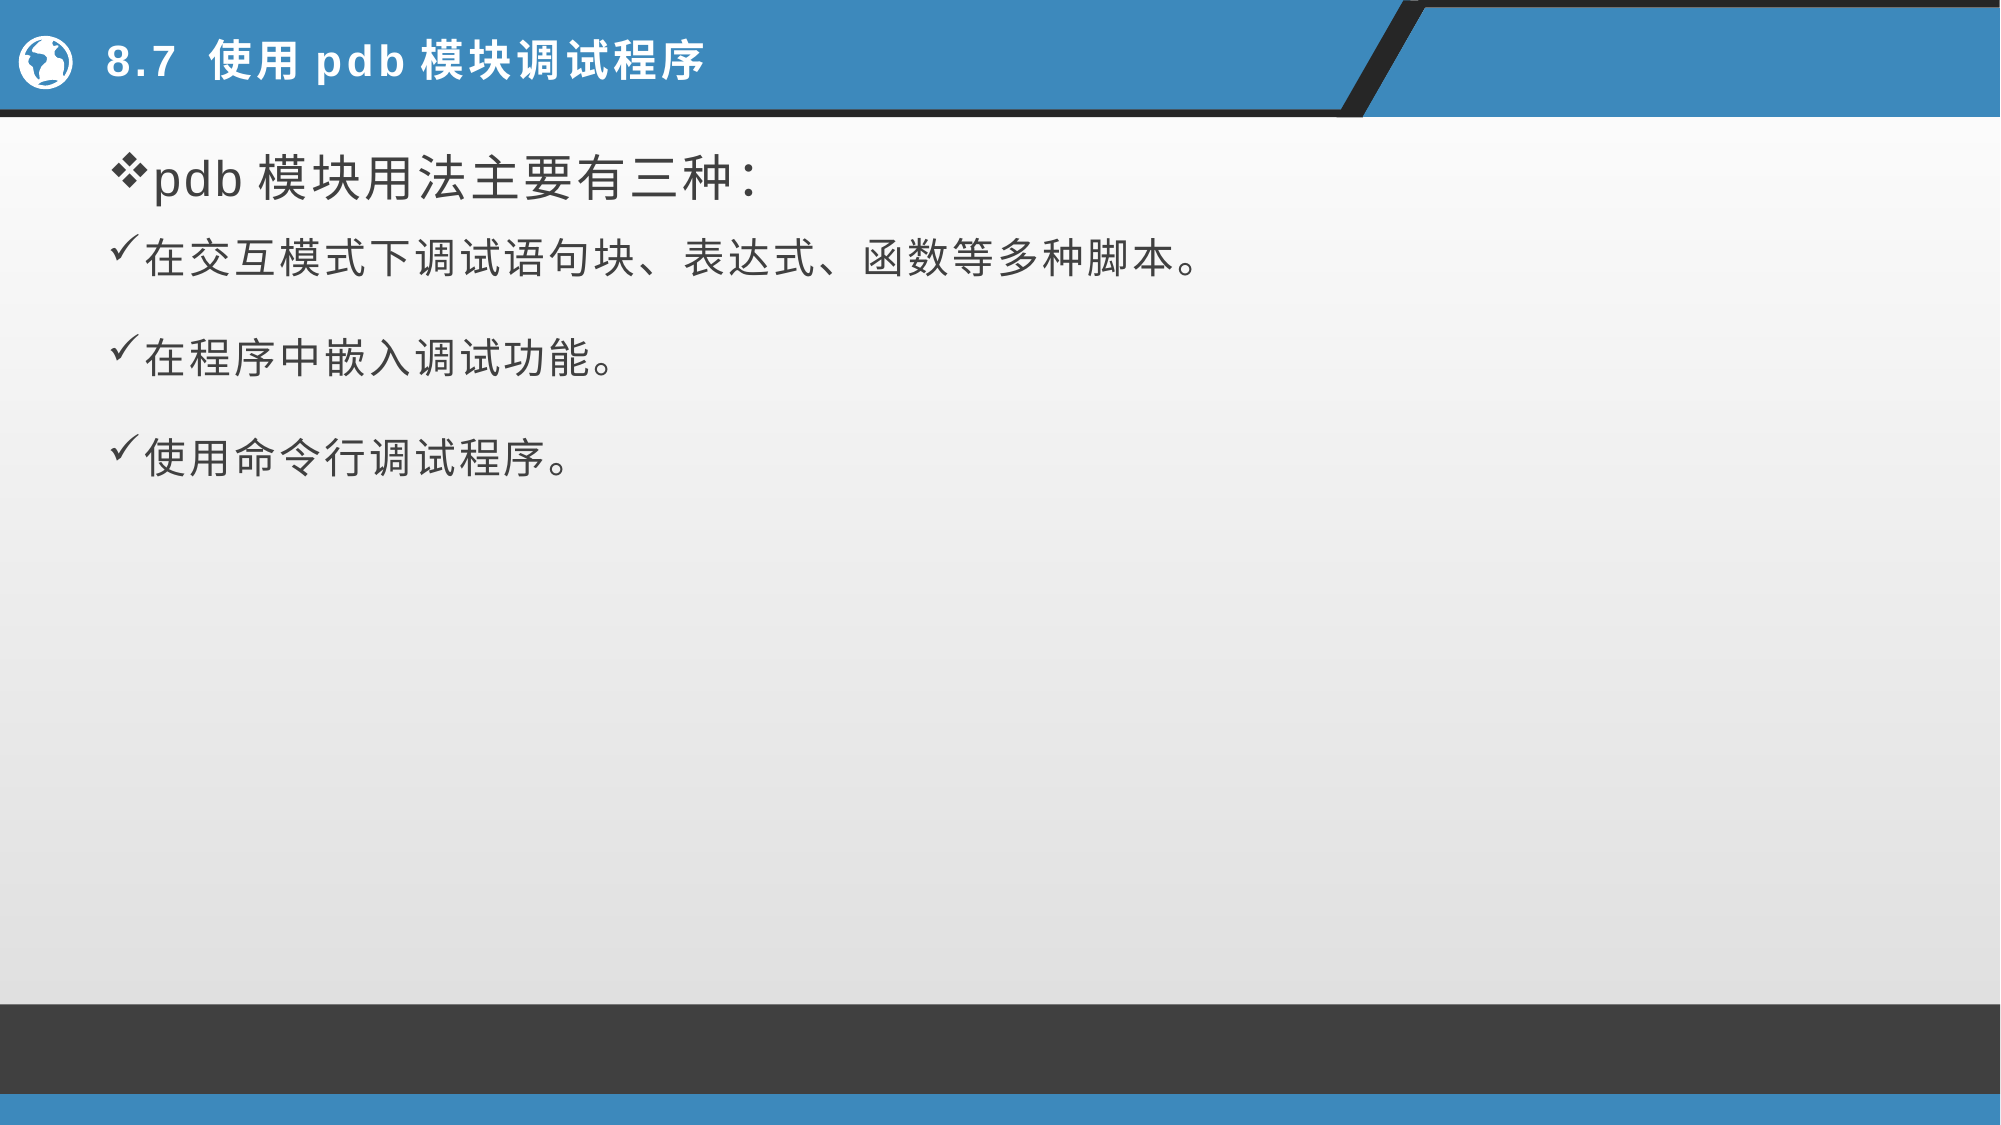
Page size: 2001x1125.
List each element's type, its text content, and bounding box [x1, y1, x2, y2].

title 8.7 使用pdb模块调试程序 [90, 0, 977, 146]
list pdb模块用法主要有三种： 在交互模式下调试语句块、表达式、函数等多种脚本。 在程序中嵌入调试功能。 使用命令行调试程序。 [90, 146, 1921, 976]
